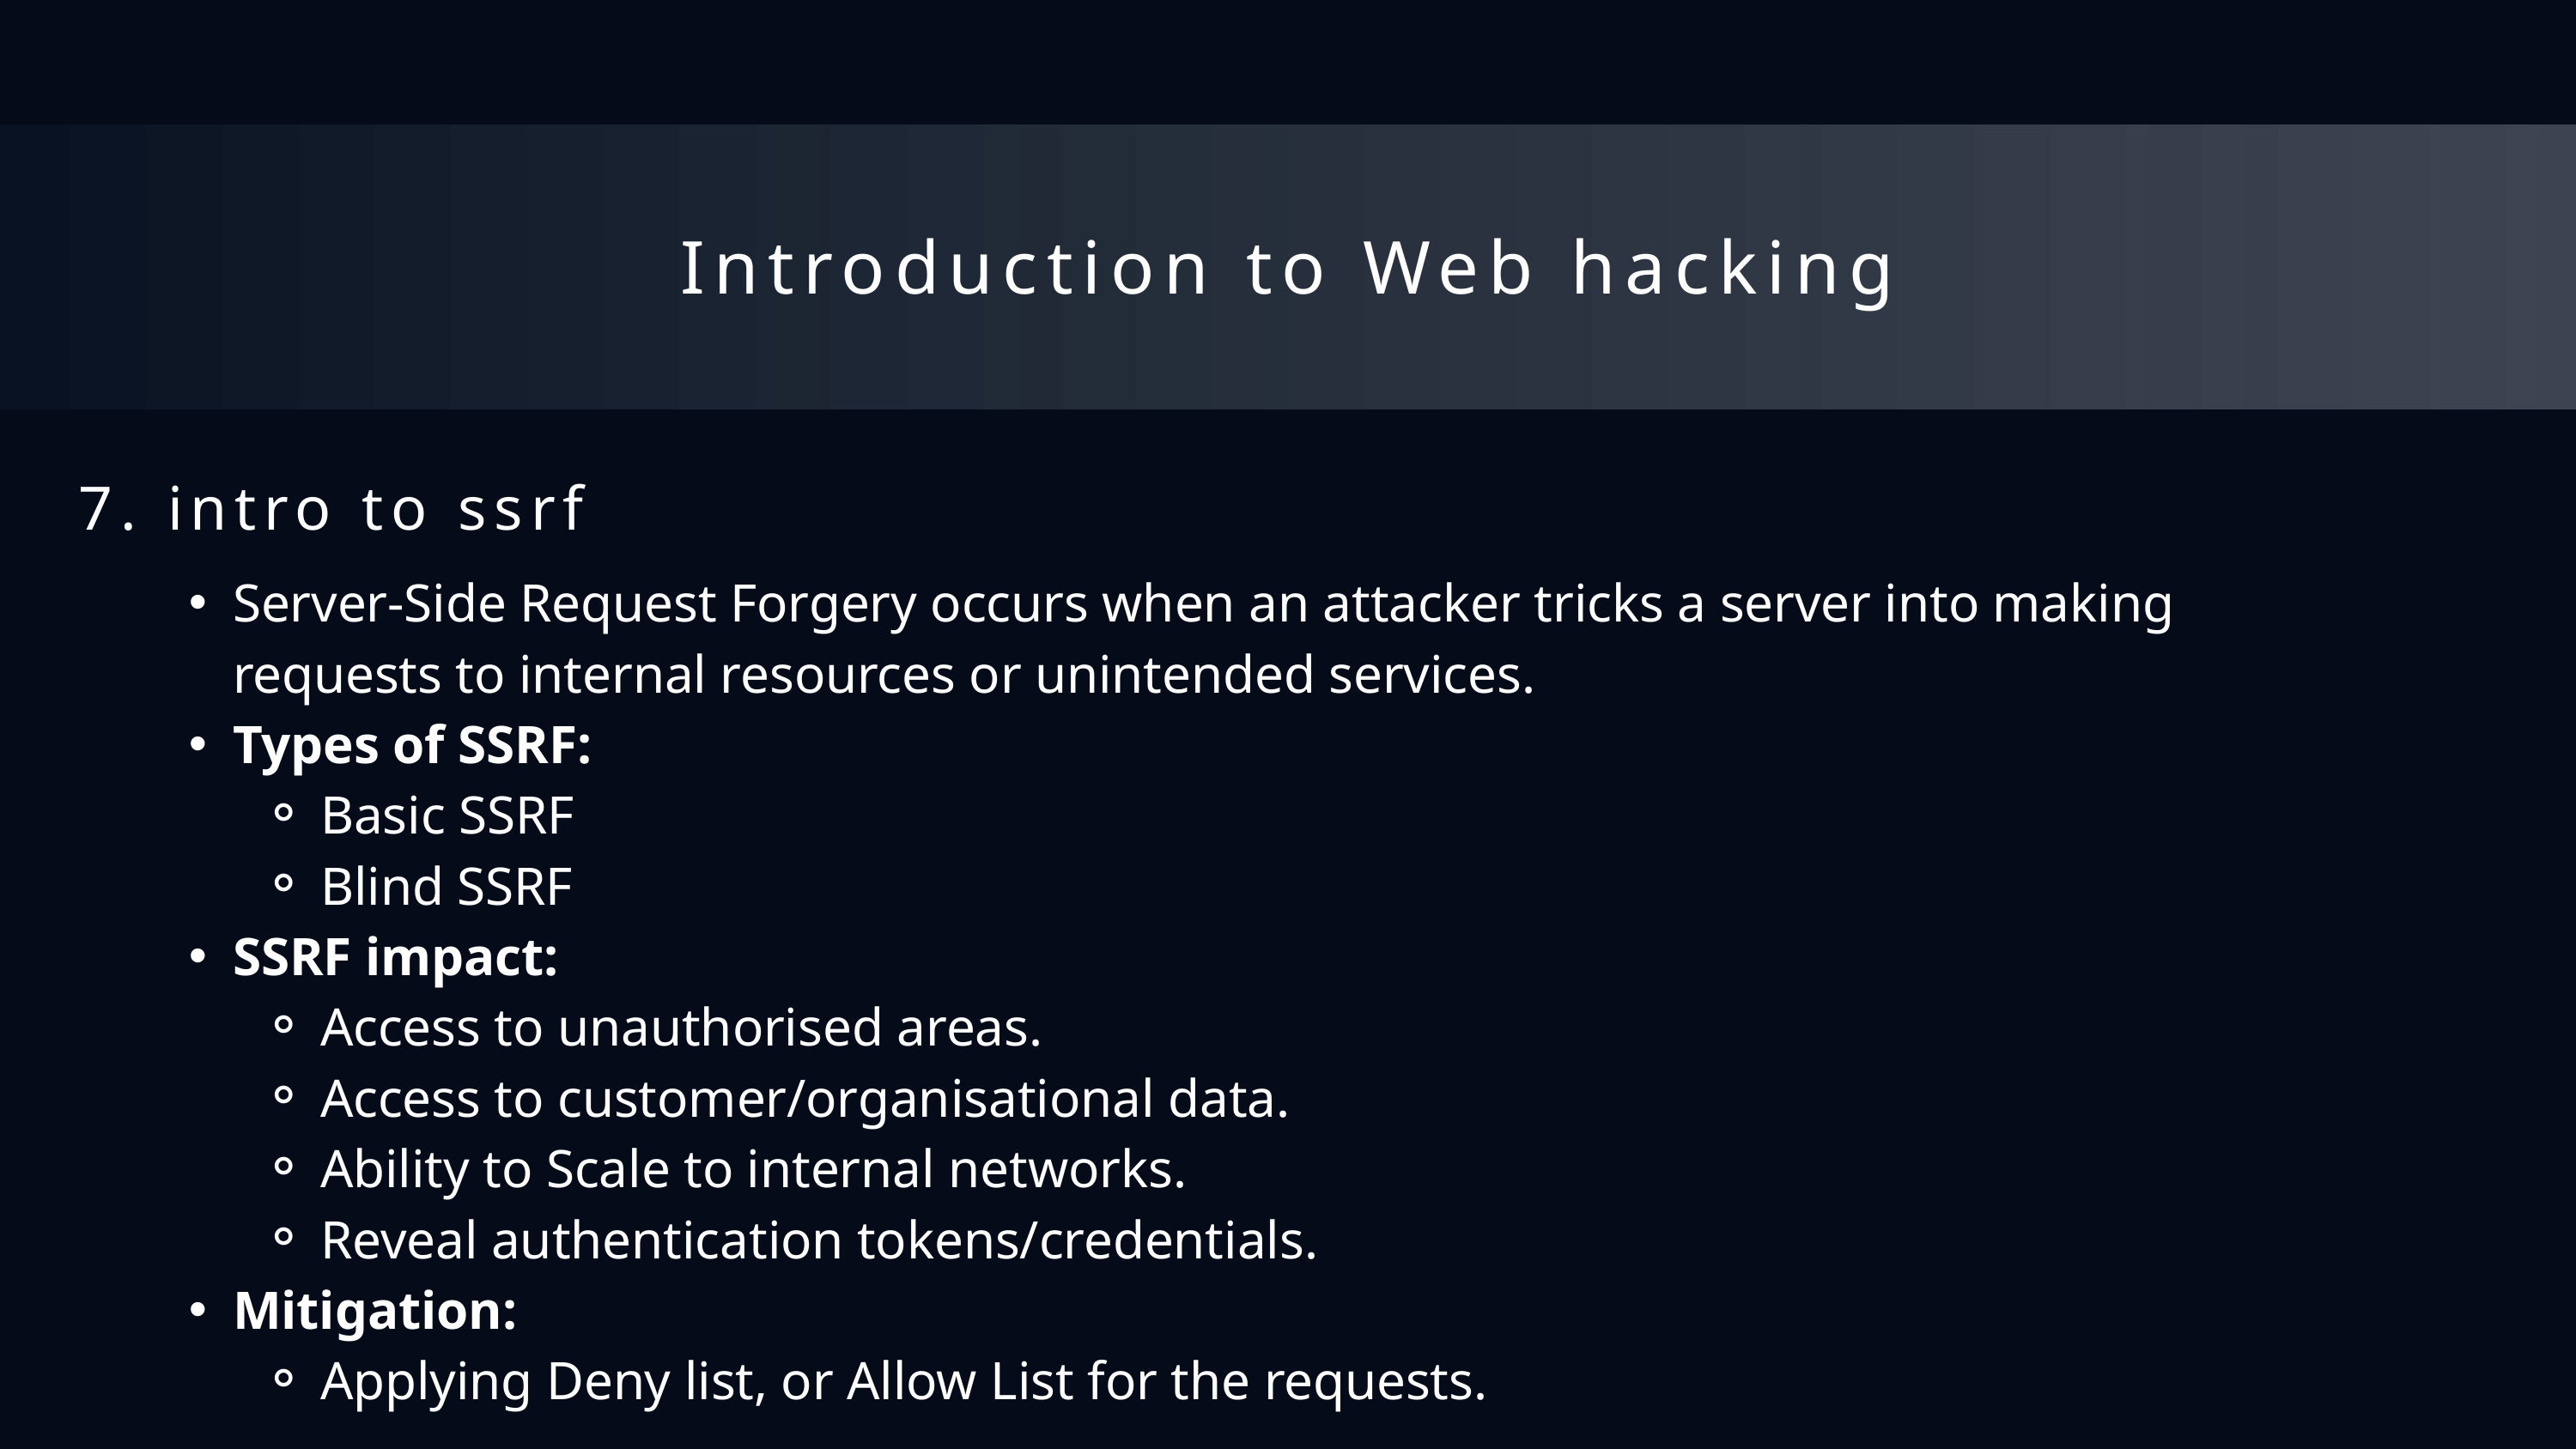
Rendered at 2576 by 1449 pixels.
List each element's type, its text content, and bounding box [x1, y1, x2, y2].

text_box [0, 124, 2576, 410]
text_box Server-Side Request Forgery occurs when an attacker tricks a server into making requests to internal resources or unintended services. Types of SSRF: Basic SSRF Blind SSRF SSRF impact: Access to unauthorised areas. Access to customer/organisational data. Ability to Scale to internal networks. Reveal authentication tokens/credentials. Mitigation: Applying Deny list, or Allow List for the requests. [144, 561, 2365, 1410]
text_box 7. intro to ssrf [78, 476, 1199, 543]
